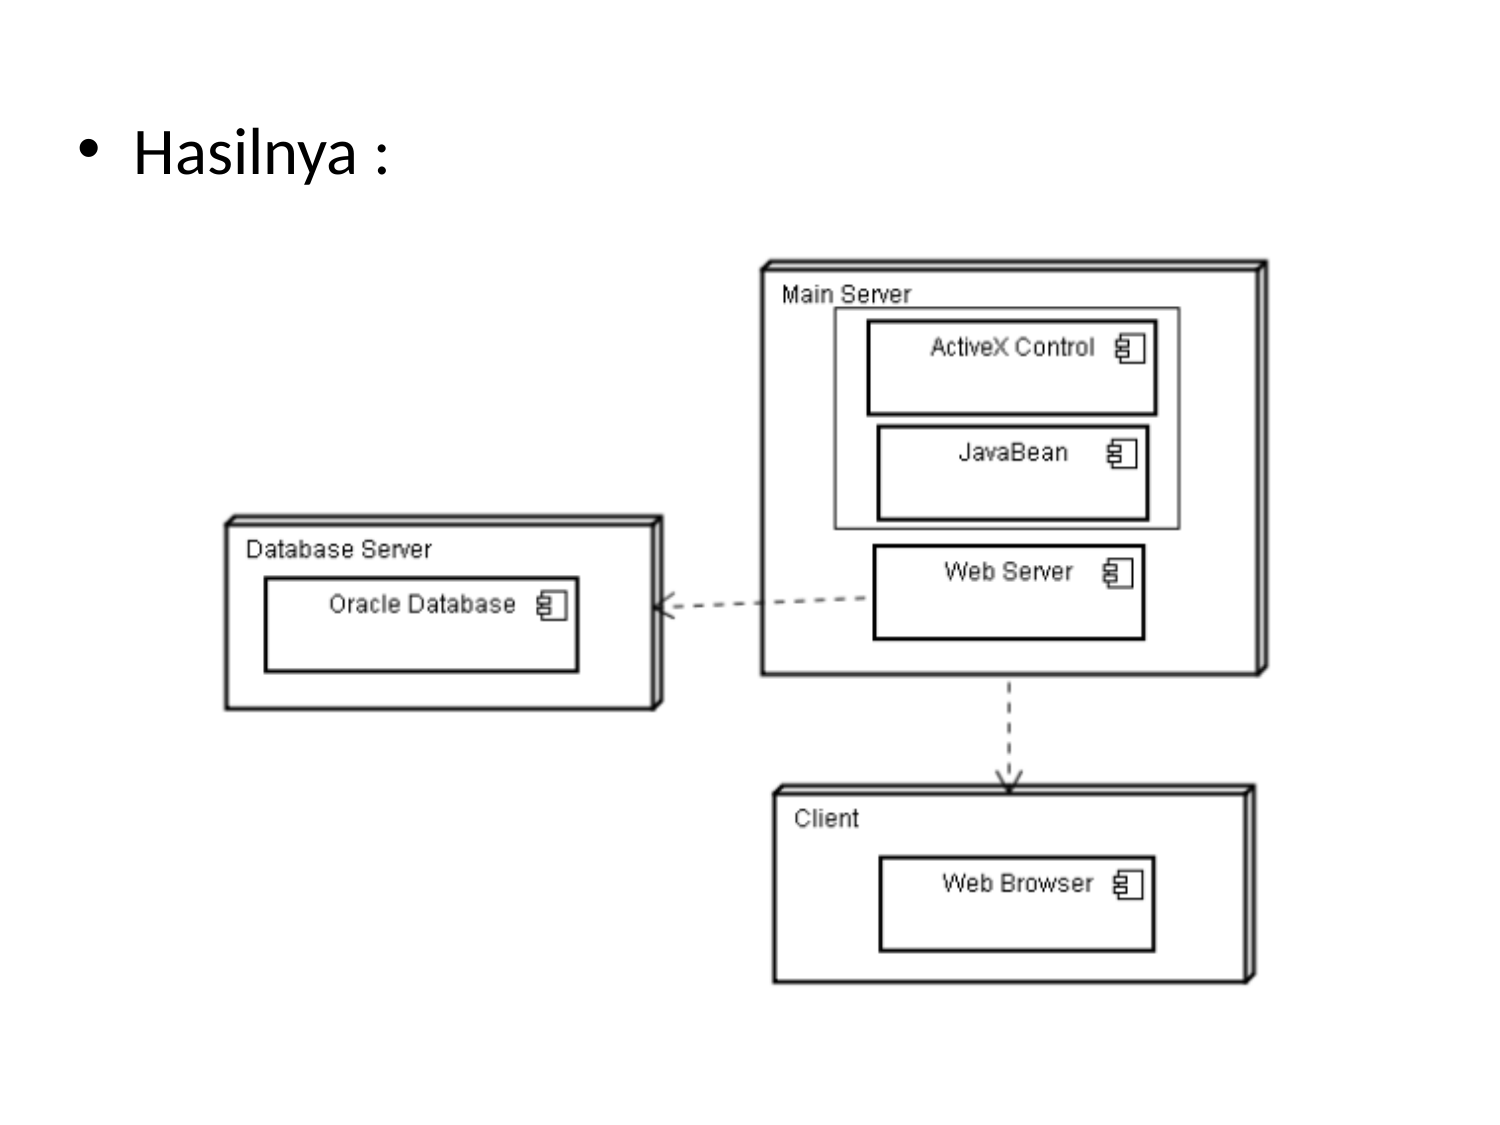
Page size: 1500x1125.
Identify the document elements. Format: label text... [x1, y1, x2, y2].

list Hasilnya : [62, 99, 1350, 1005]
picture [187, 224, 1300, 1016]
